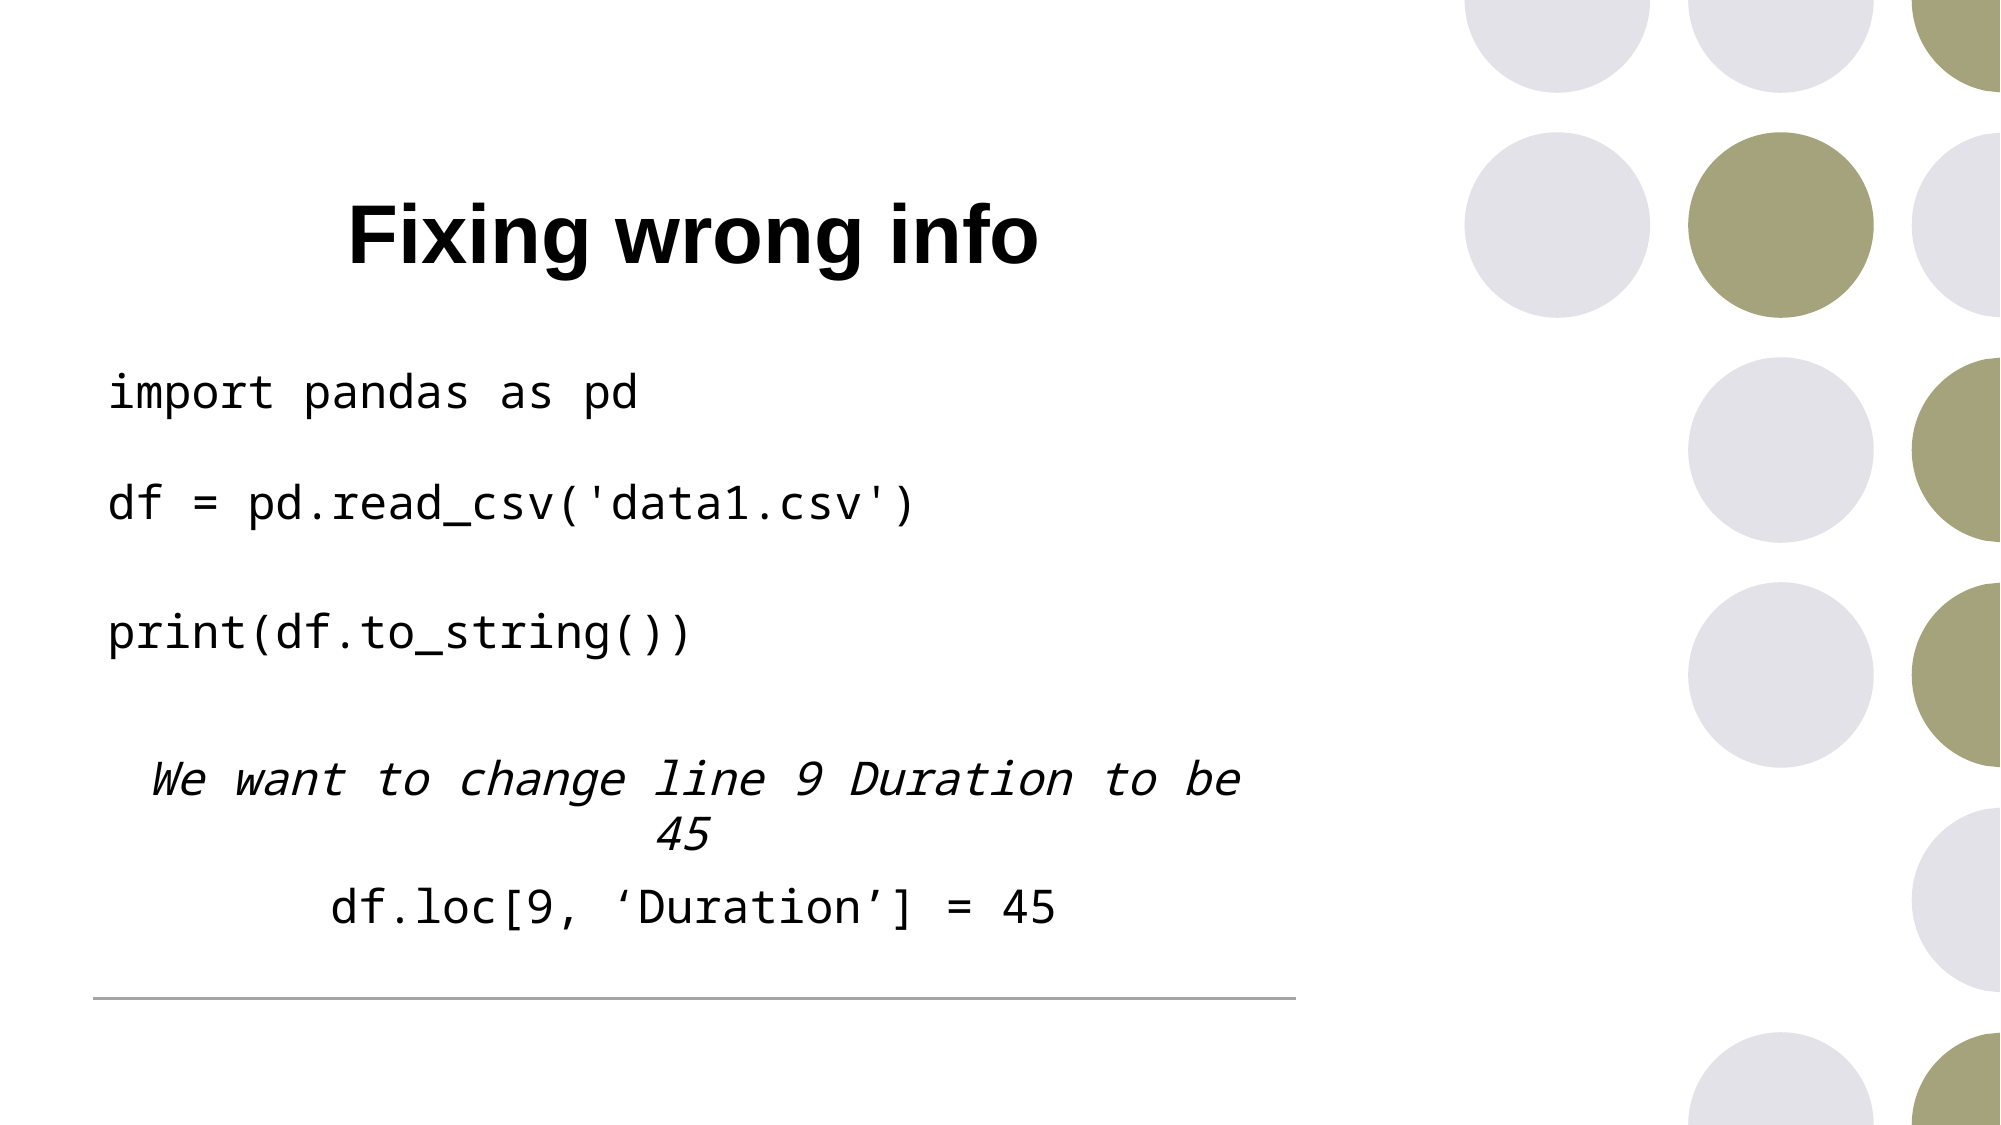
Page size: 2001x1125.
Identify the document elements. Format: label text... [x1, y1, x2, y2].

list import pandas as pd df = pd.read_csv('data1.csv') print(df.to_string()) We want to change line 9 Duration to be 45 df.loc[9, ‘Duration’] = 45 [92, 354, 1297, 946]
title Fixing wrong info [92, 126, 1297, 335]
